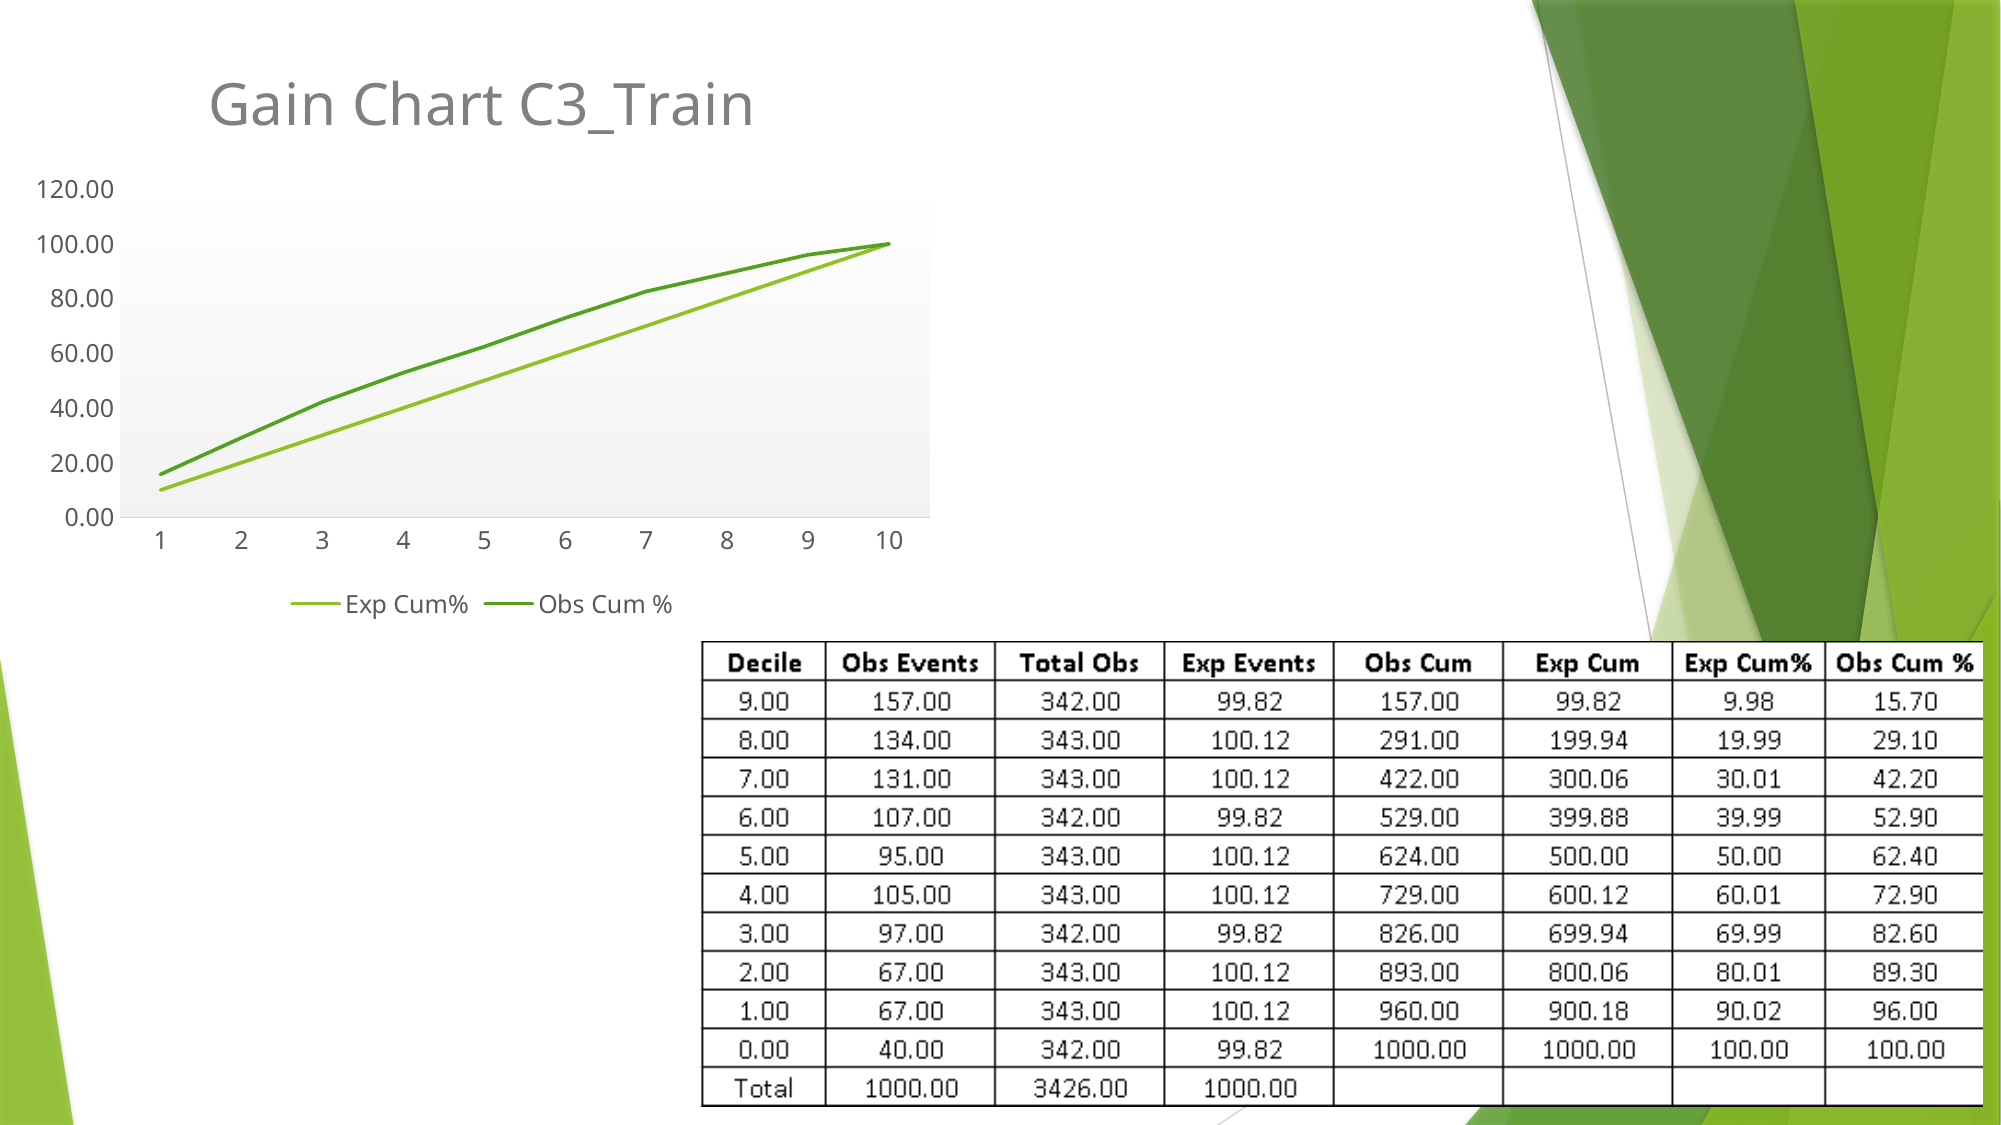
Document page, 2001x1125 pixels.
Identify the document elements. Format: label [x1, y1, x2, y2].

chart [16, 24, 949, 628]
picture [699, 641, 1984, 1108]
